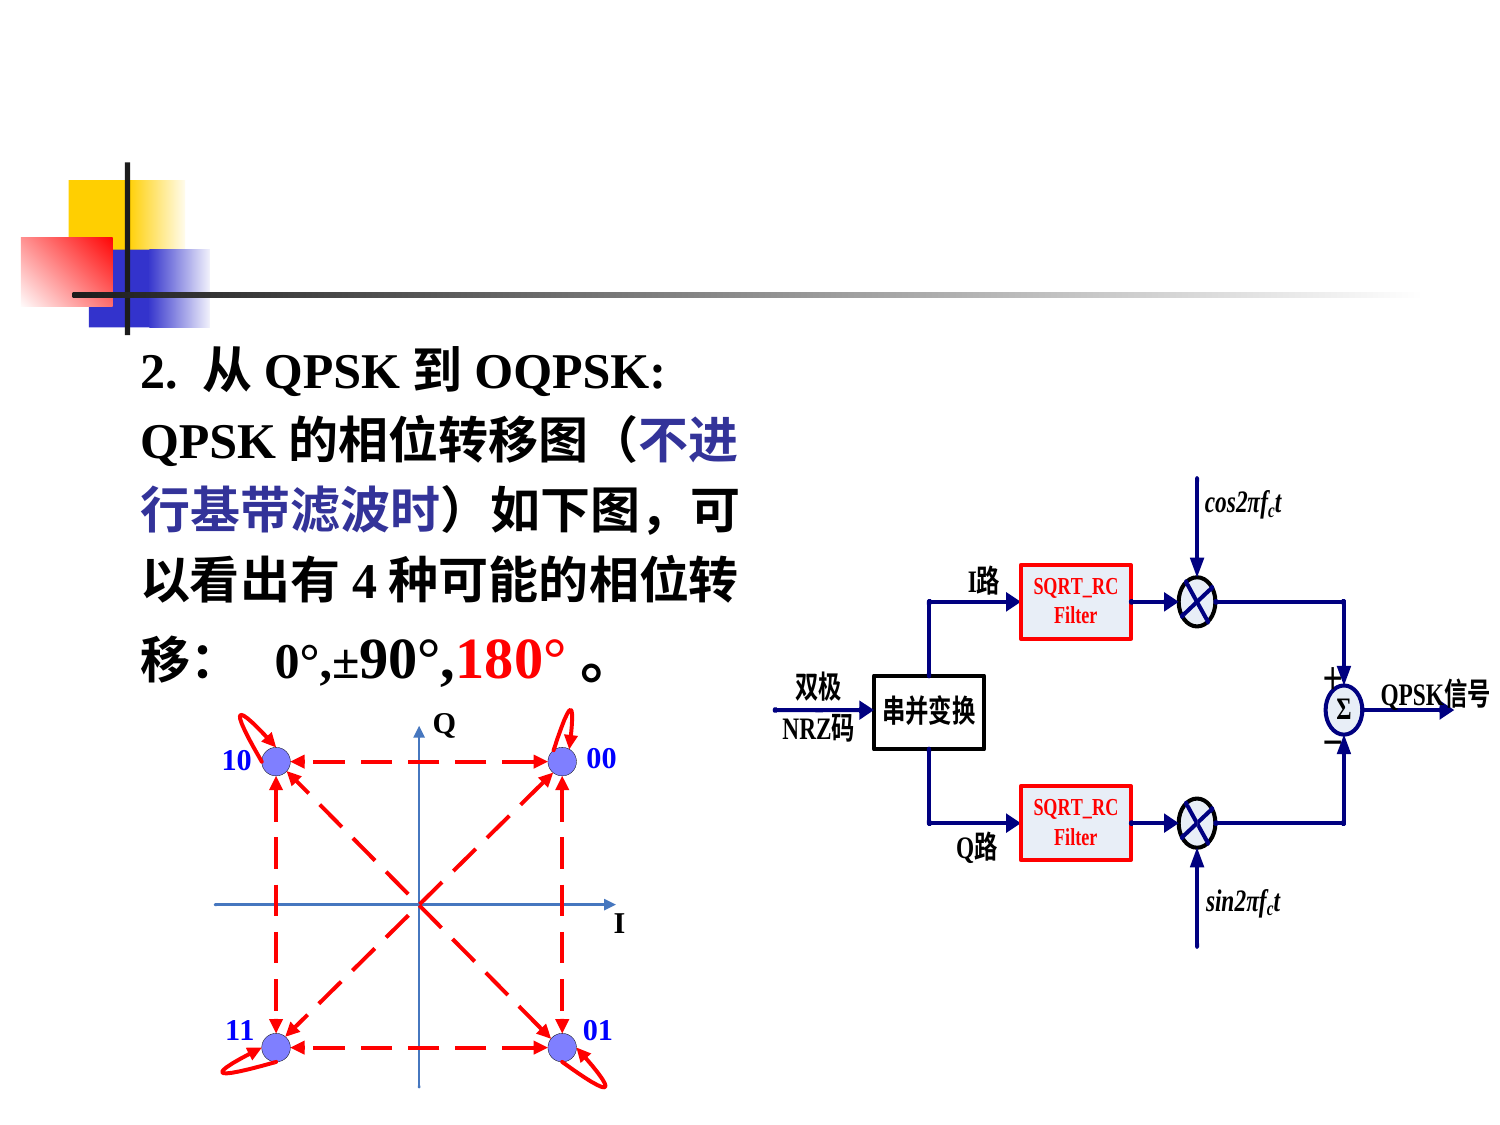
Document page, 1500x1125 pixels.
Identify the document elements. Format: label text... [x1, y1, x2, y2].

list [212, 699, 627, 1091]
list 2. 从QPSK到OQPSK: QPSK的相位转移图（不进 行基带滤波时）如下图，可 以看出有4种可能的相位转 移： 0°,±90°,180°。 [124, 330, 788, 1076]
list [762, 462, 1500, 963]
